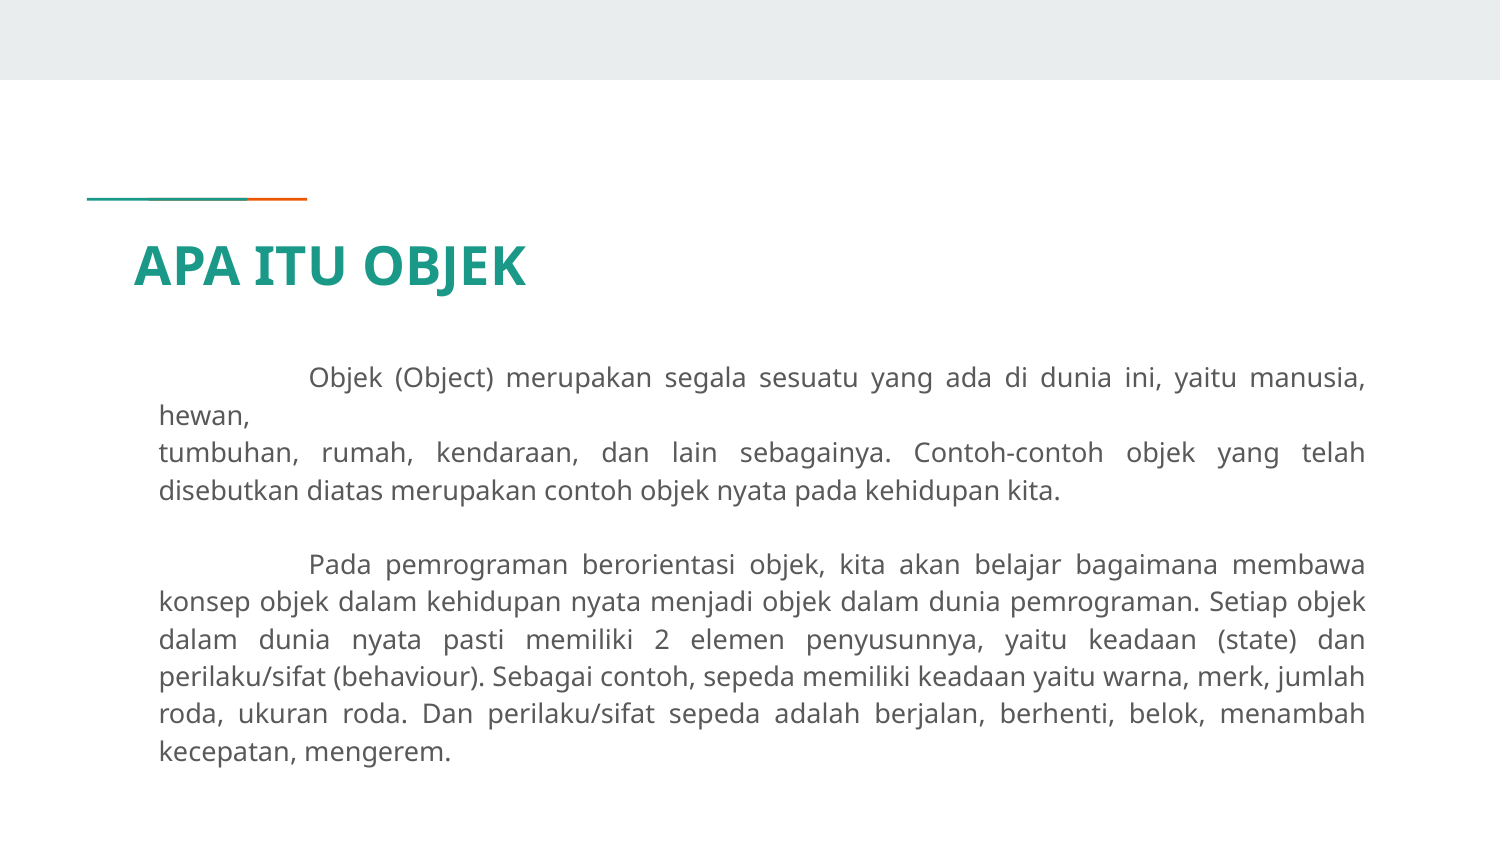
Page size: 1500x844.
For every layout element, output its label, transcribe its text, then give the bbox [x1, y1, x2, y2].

title APA ITU OBJEK [119, 216, 1381, 305]
list Objek (Object) merupakan segala sesuatu yang ada di dunia ini, yaitu manusia, hewan, tumbuhan, rumah, kendaraan, dan lain sebagainya. Contoh-contoh objek yang telah disebutkan diatas merupakan contoh objek nyata pada kehidupan kita. Pada pemrograman berorientasi objek, kita akan belajar bagaimana membawa konsep objek dalam kehidupan nyata menjadi objek dalam dunia pemrograman. Setiap objek dalam dunia nyata pasti memiliki 2 elemen penyusunnya, yaitu keadaan (state) dan perilaku/sifat (behaviour). Sebagai contoh, sepeda memiliki keadaan yaitu warna, merk, jumlah roda, ukuran roda. Dan perilaku/sifat sepeda adalah berjalan, berhenti, belok, menambah kecepatan, mengerem. [119, 341, 1381, 712]
